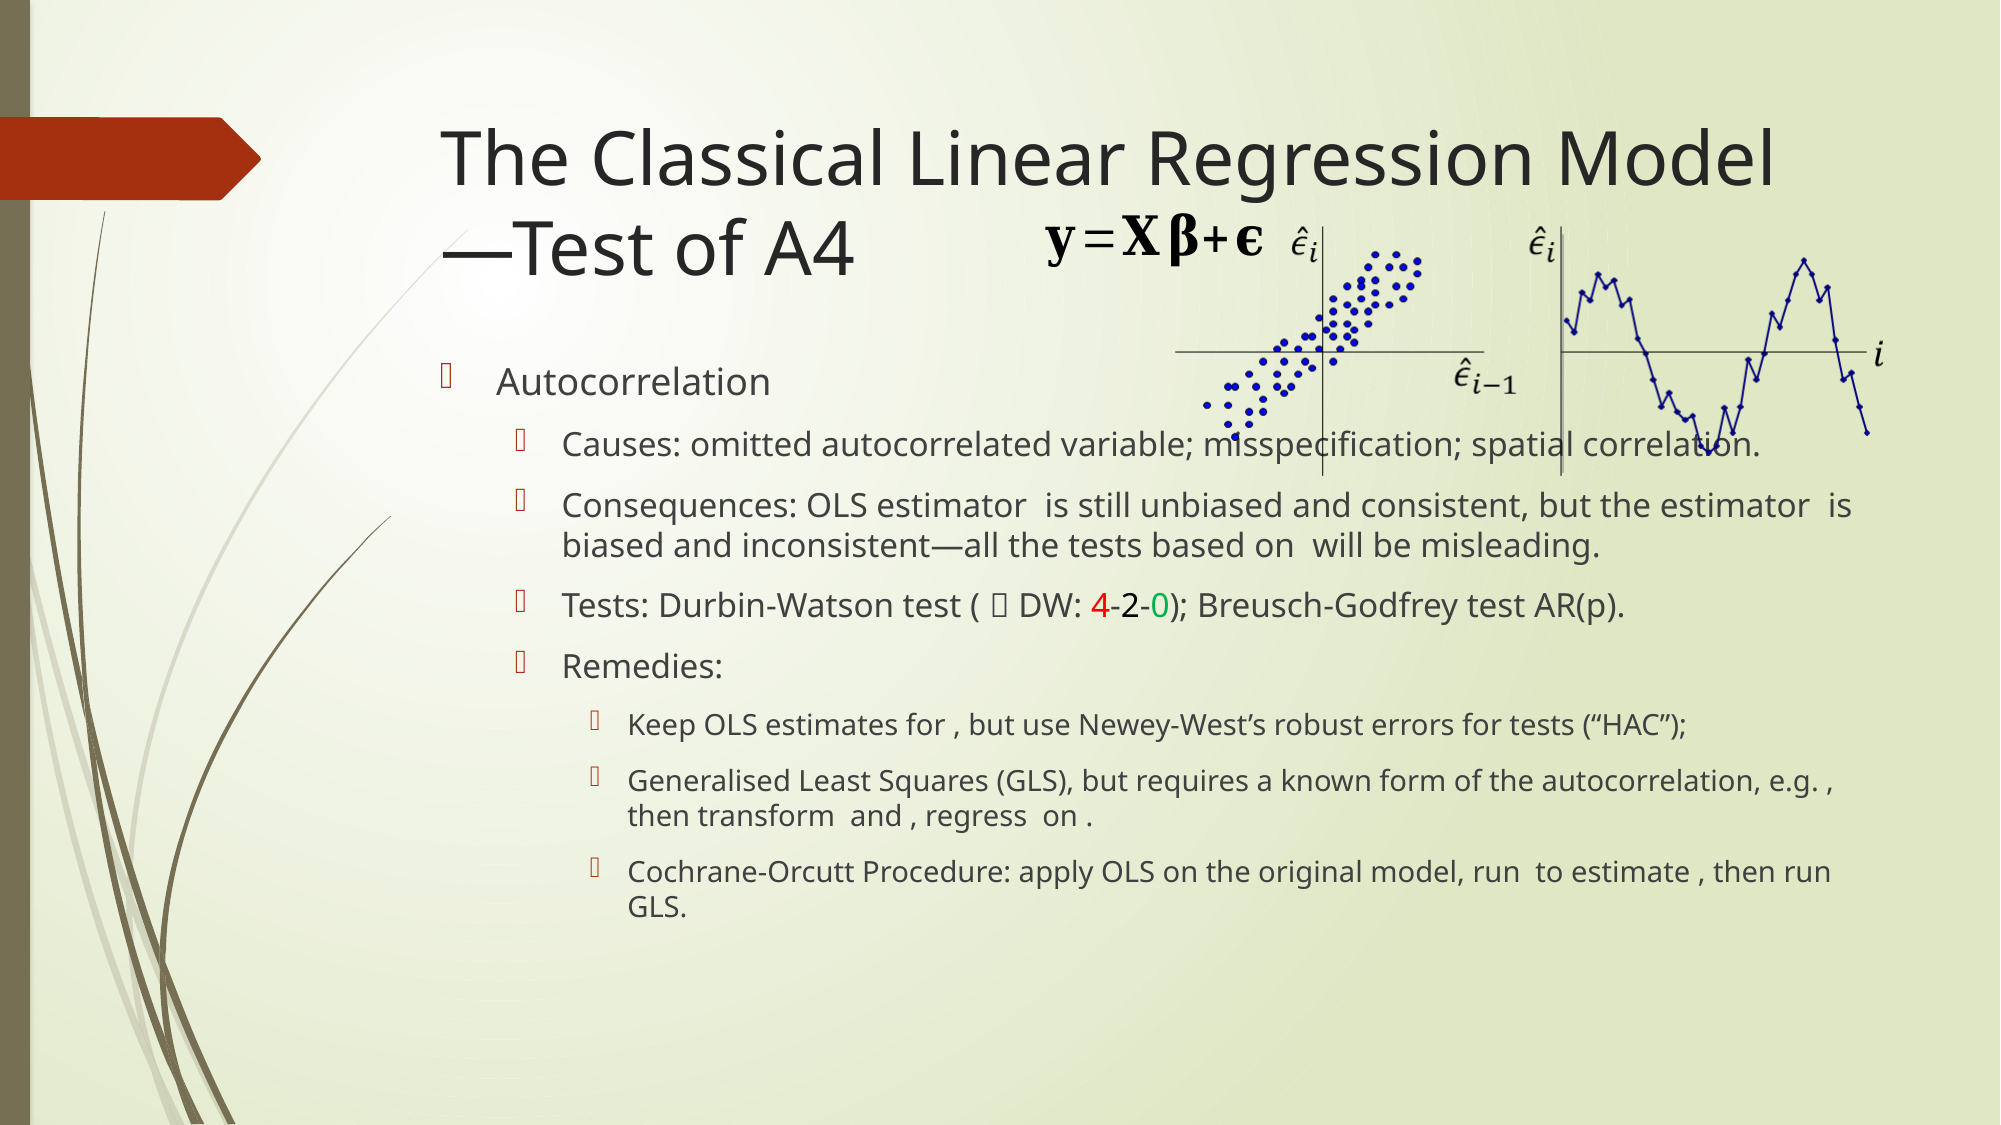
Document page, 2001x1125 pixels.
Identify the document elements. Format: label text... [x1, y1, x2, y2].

title The Classical Linear Regression Model —Test of A4 [425, 102, 1888, 313]
picture [1175, 207, 1902, 476]
